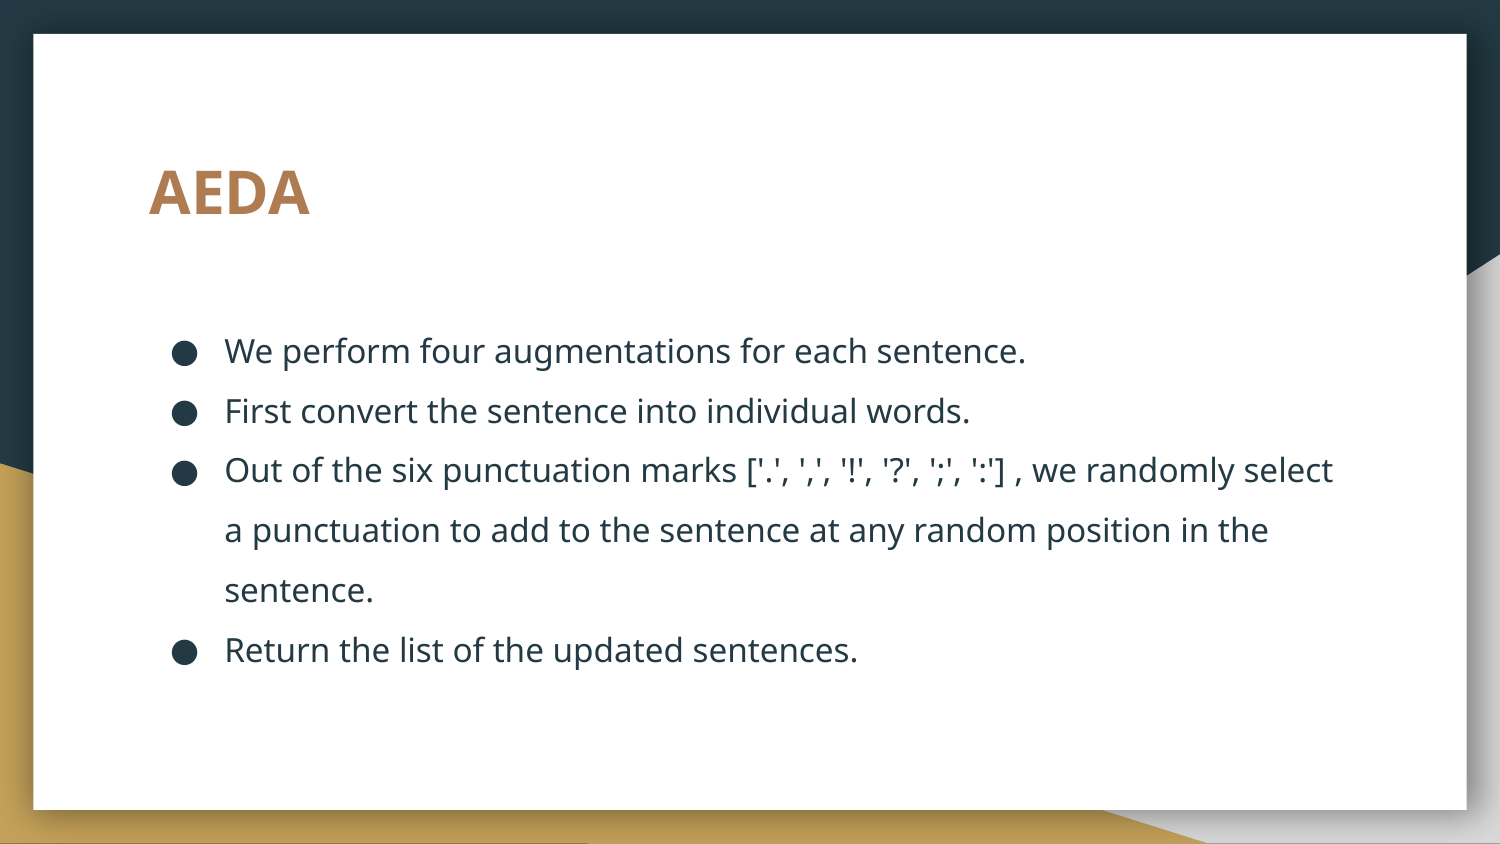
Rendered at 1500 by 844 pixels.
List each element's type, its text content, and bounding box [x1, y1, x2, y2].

list We perform four augmentations for each sentence. First convert the sentence into individual words. Out of the six punctuation marks ['.', ',', '!', '?', ';', ':'] , we randomly select a punctuation to add to the sentence at any random position in the sentence. Return the list of the updated sentences. [134, 295, 1366, 697]
title AEDA [134, 138, 1366, 295]
